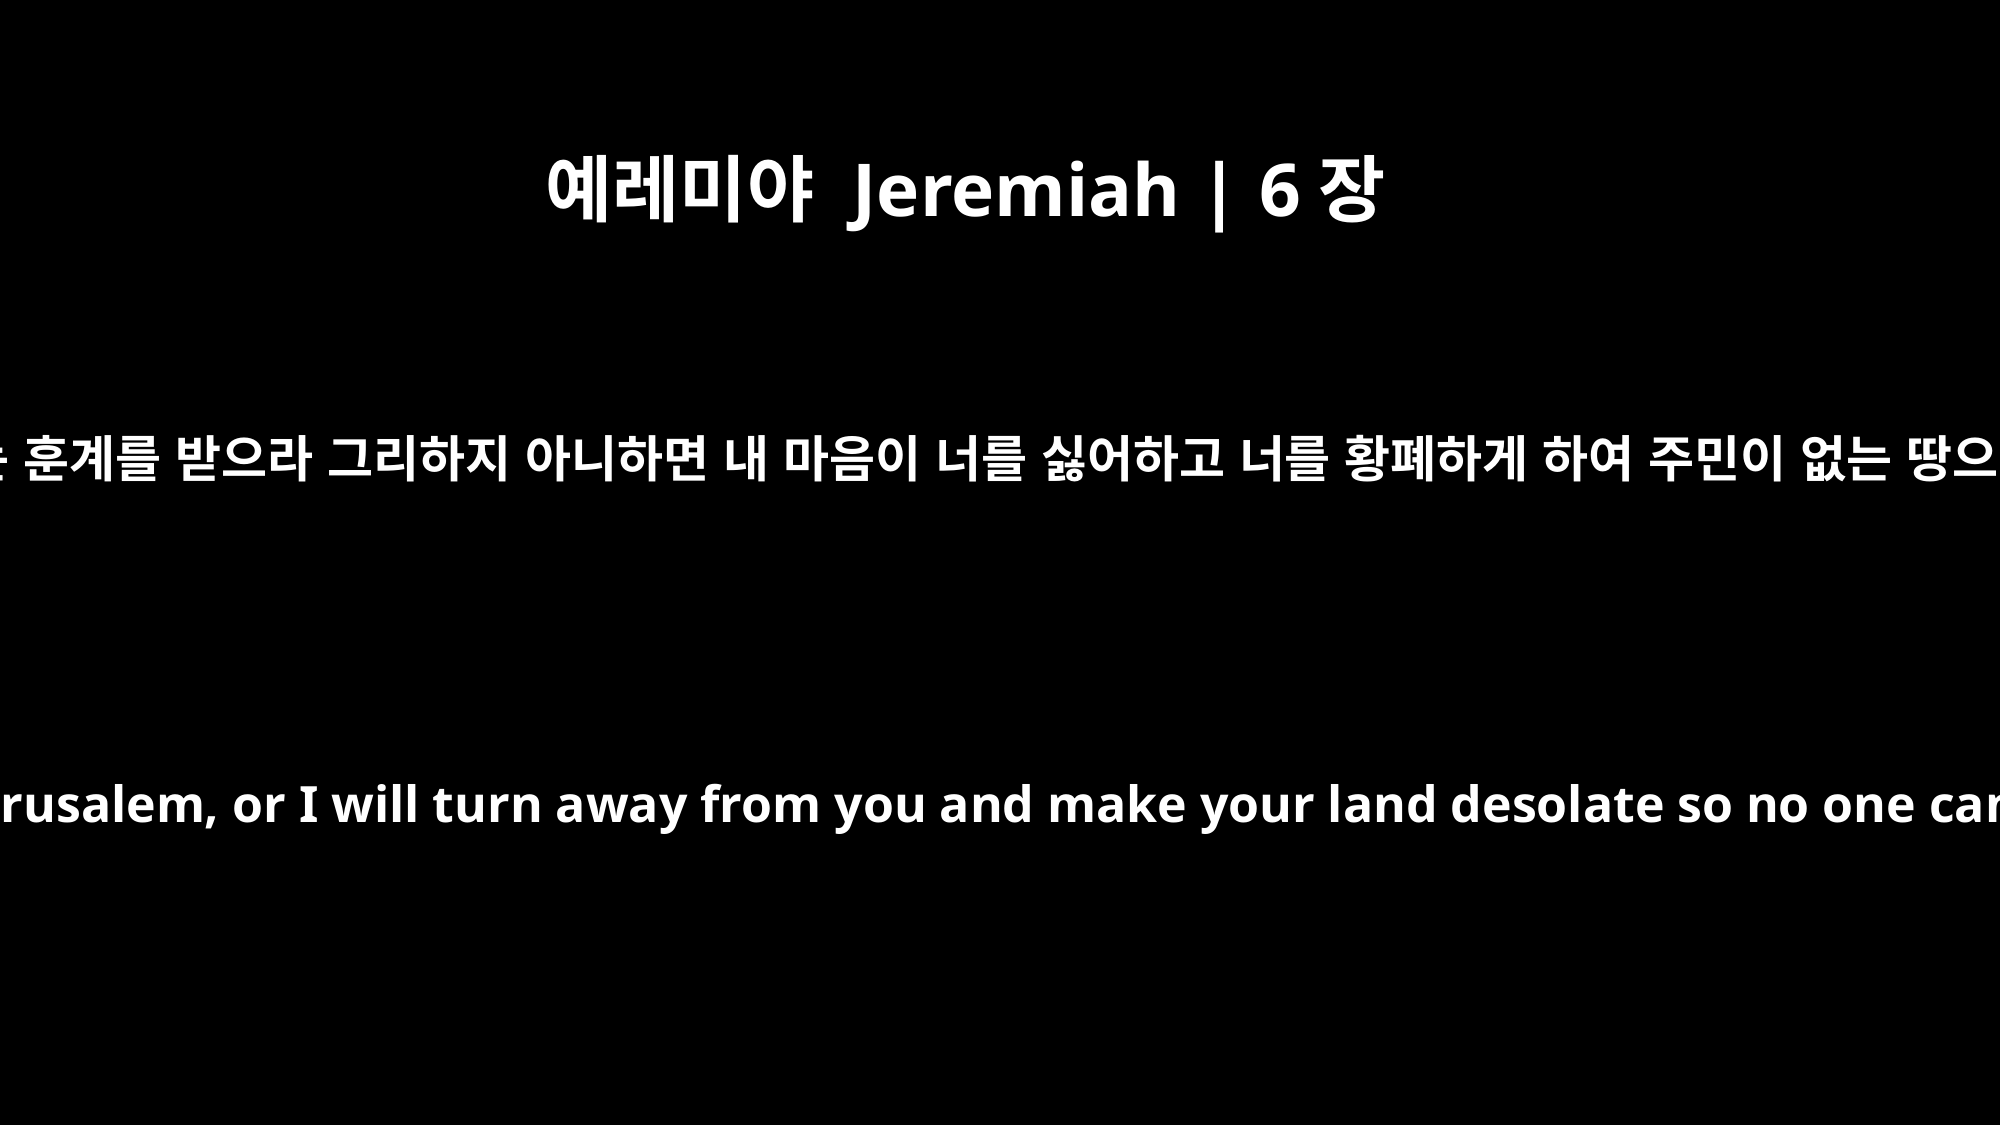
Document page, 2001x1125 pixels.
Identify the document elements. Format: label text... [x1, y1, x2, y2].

text_box Take warning, O Jerusalem, or I will turn away from you and make your land desolate so no one can live in it." [0, 764, 2000, 840]
text_box 예레미야 Jeremiah | 6장 [530, 136, 1401, 239]
text_box 8 예루살렘아 너는 훈계를 받으라 그리하지 아니하면 내 마음이 너를 싫어하고 너를 황폐하게 하여 주민이 없는 땅으로 만들리라 [0, 359, 2000, 495]
